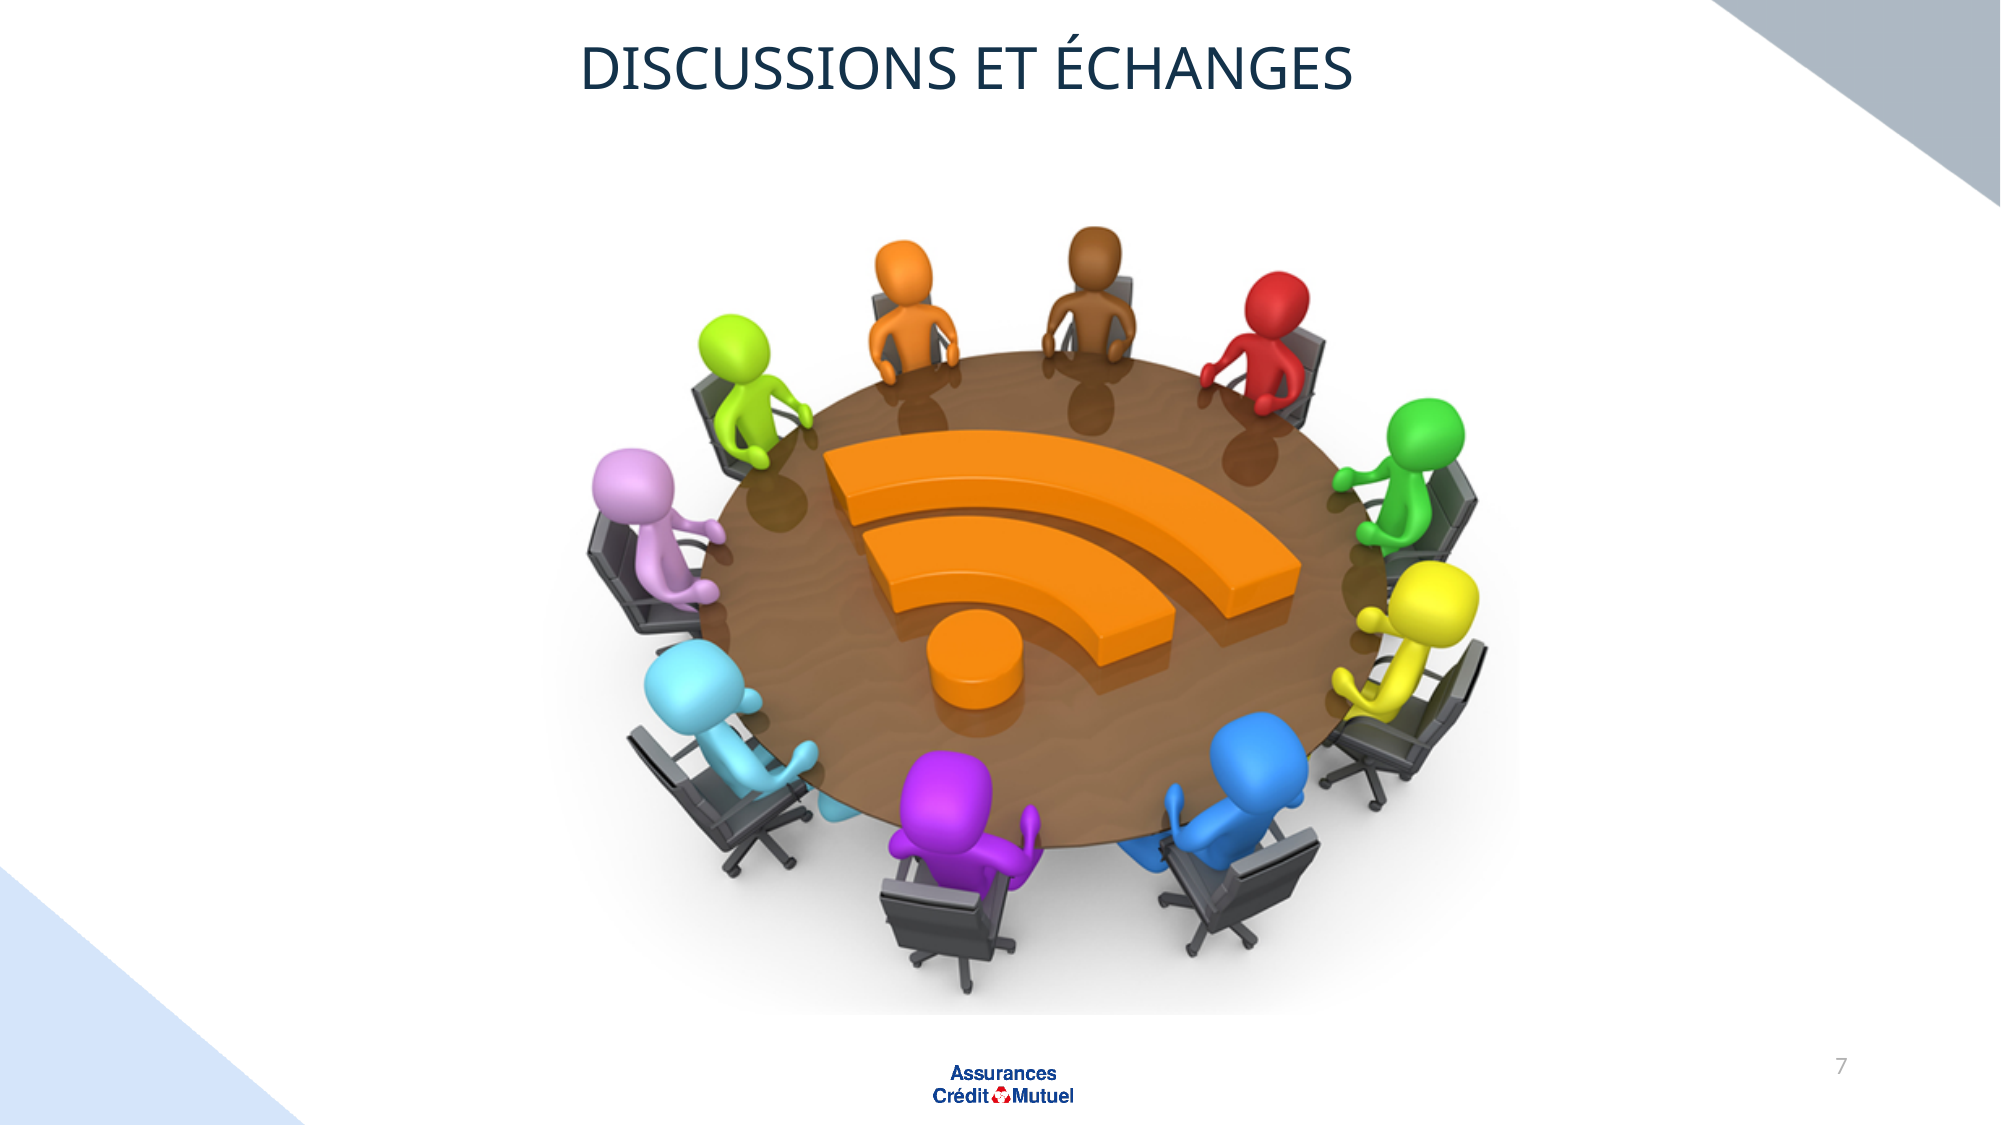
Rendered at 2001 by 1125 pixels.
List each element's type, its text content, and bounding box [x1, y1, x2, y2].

picture [933, 1065, 1073, 1103]
picture [0, 866, 308, 1125]
picture [1709, 0, 2000, 207]
picture [429, 223, 1520, 1015]
title Discussions et échanges [344, 32, 1605, 122]
slide_number 7 [1412, 1042, 1863, 1103]
